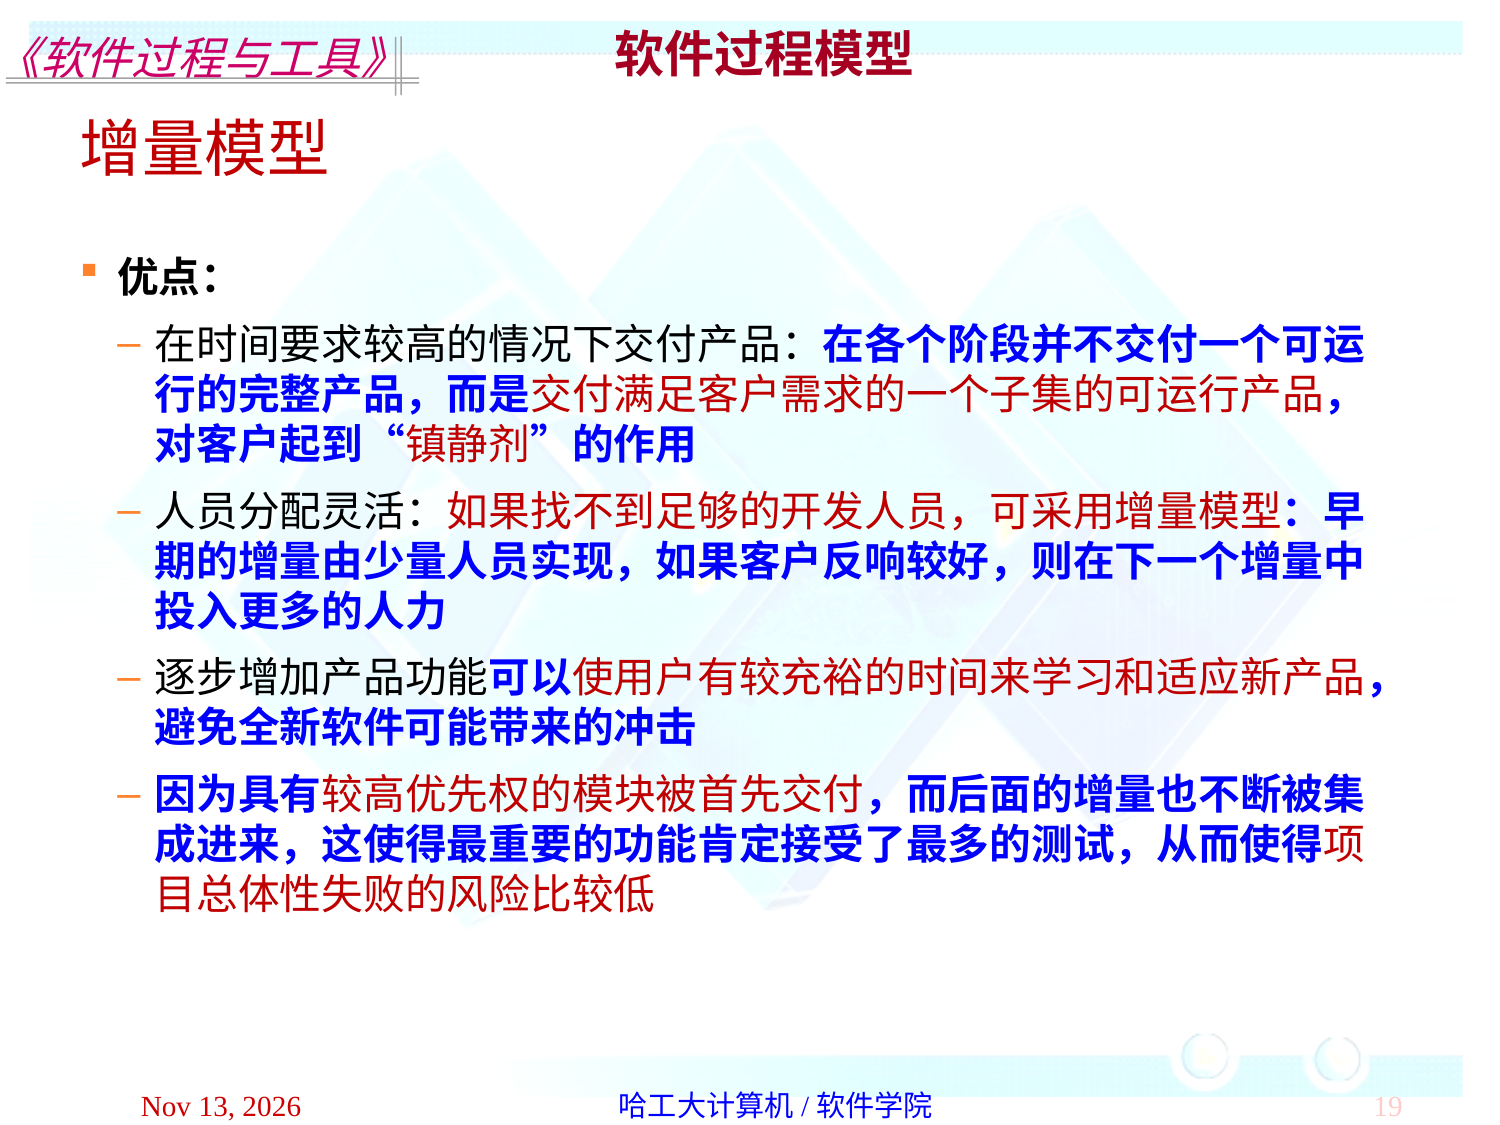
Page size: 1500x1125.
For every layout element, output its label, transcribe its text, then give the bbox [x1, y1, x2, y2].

text_box 软件过程模型 [389, 15, 1140, 90]
text_box 增量模型 [64, 101, 1415, 209]
text_box 优点： 在时间要求较高的情况下交付产品：在各个阶段并不交付一个可运行的完整产品，而是交付满足客户需求的一个子集的可运行产品，对客户起到“镇静剂”的作用 人员分配灵活：如果找不到足够的开发人员，可采用增量模型：早期的增量由少量人员实现，如果客户反响较好，则在下一个增量中投入更多的人力 逐步增加产品功能可以使用户有较充裕的时间来学习和适应新产品，避免全新软件可能带来的冲击 因为具有较高优先权的模块被首先交付，而后面的增量也不断被集成进来，这使得最重要的功能肯定接受了最多的测试，从而使得项目总体性失败的风险比较低 [64, 243, 1412, 1012]
